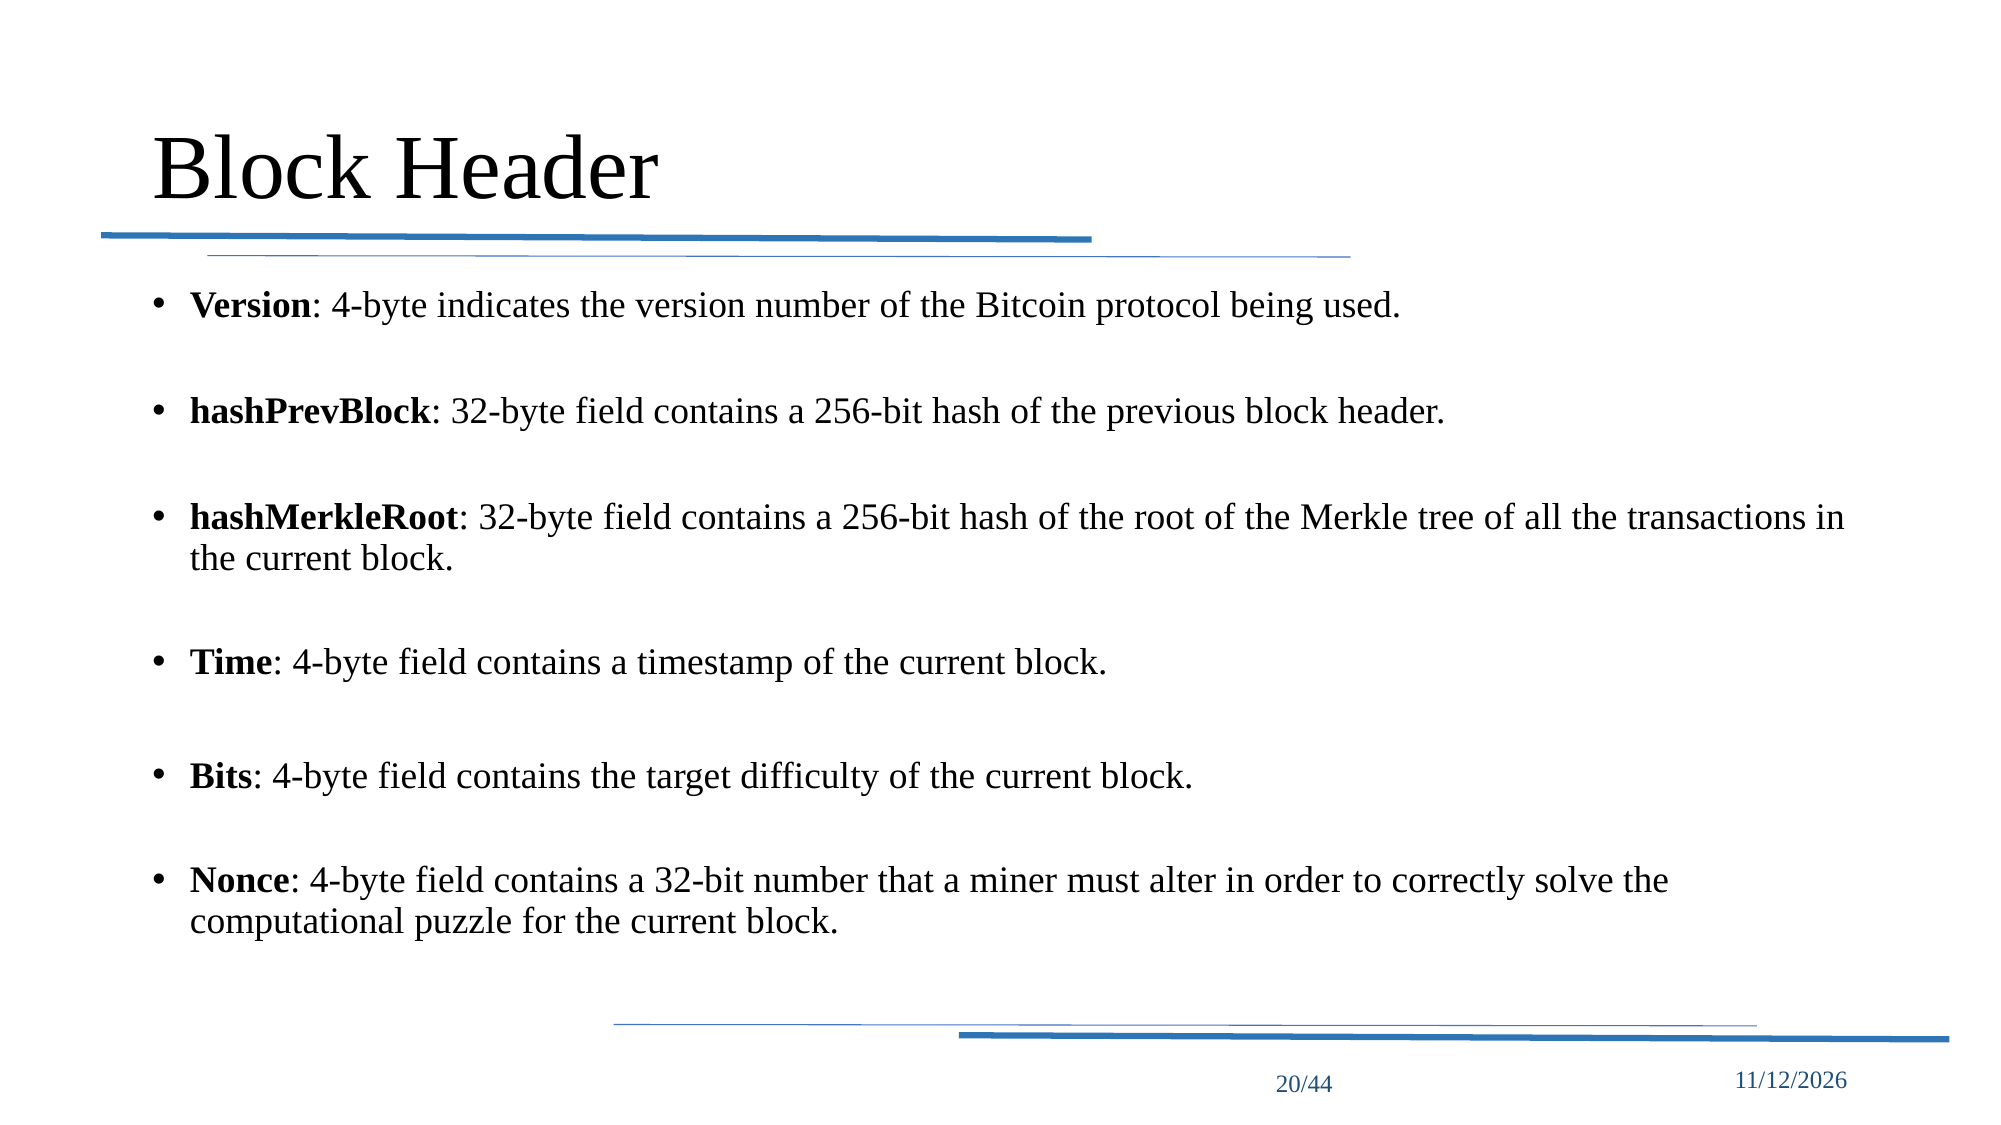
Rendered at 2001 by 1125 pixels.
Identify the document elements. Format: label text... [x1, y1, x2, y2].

list Version: 4-byte indicates the version number of the Bitcoin protocol being used. hashPrevBlock: 32-byte field contains a 256-bit hash of the previous block header. hashMerkleRoot: 32-byte field contains a 256-bit hash of the root of the Merkle tree of all the transactions in the current block. Time: 4-byte field contains a timestamp of the current block. Bits: 4-byte field contains the target difficulty of the current block. Nonce: 4-byte field contains a 32-bit number that a miner must alter in order to correctly solve the computational puzzle for the current block. [137, 278, 1863, 992]
title Block Header [137, 59, 1863, 278]
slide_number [1651, 1048, 1863, 1109]
slide_number 20/44 [1226, 1044, 1348, 1122]
